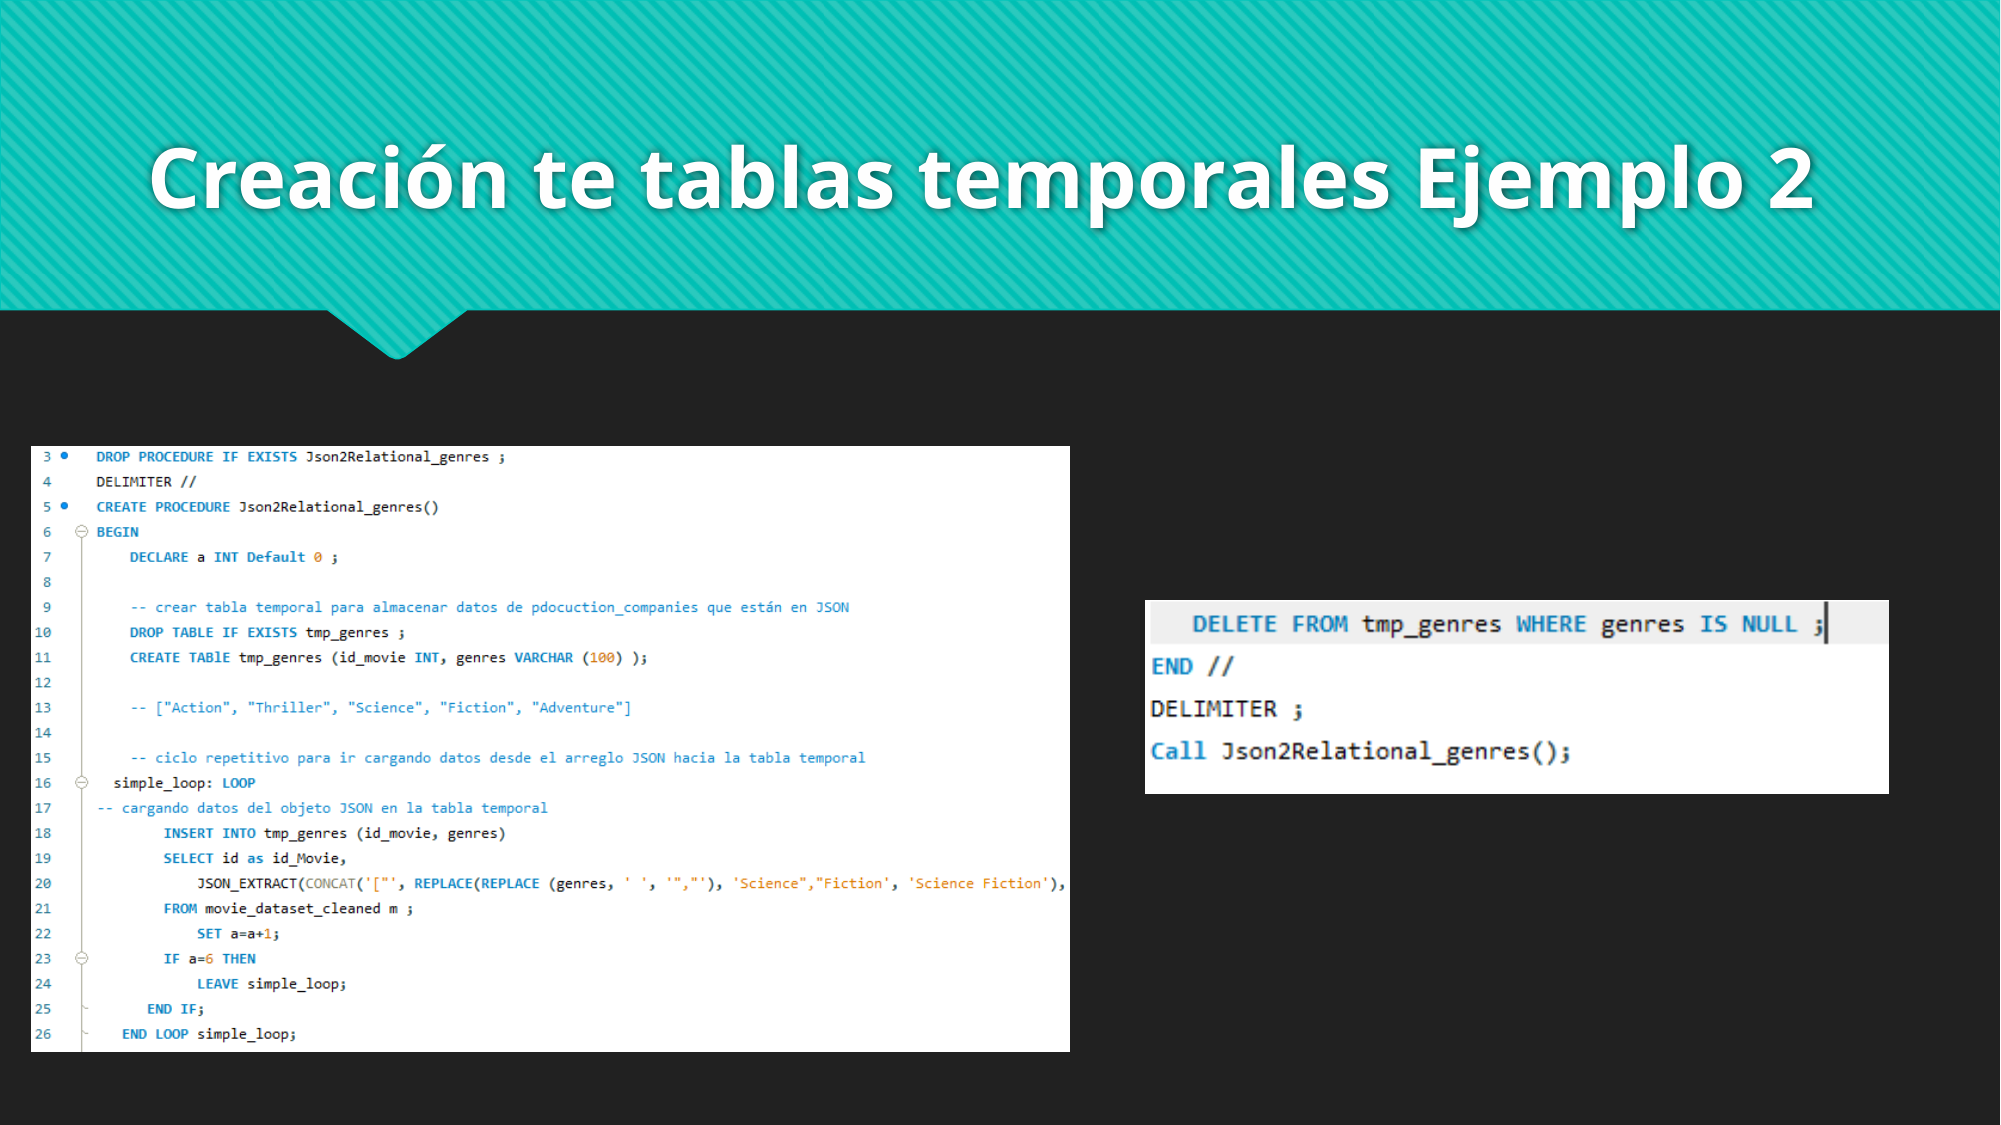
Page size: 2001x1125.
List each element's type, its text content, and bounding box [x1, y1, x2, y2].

picture [1145, 600, 1889, 794]
picture [30, 446, 1070, 1052]
title Creación te tablas temporales Ejemplo 2 [132, 73, 1868, 233]
